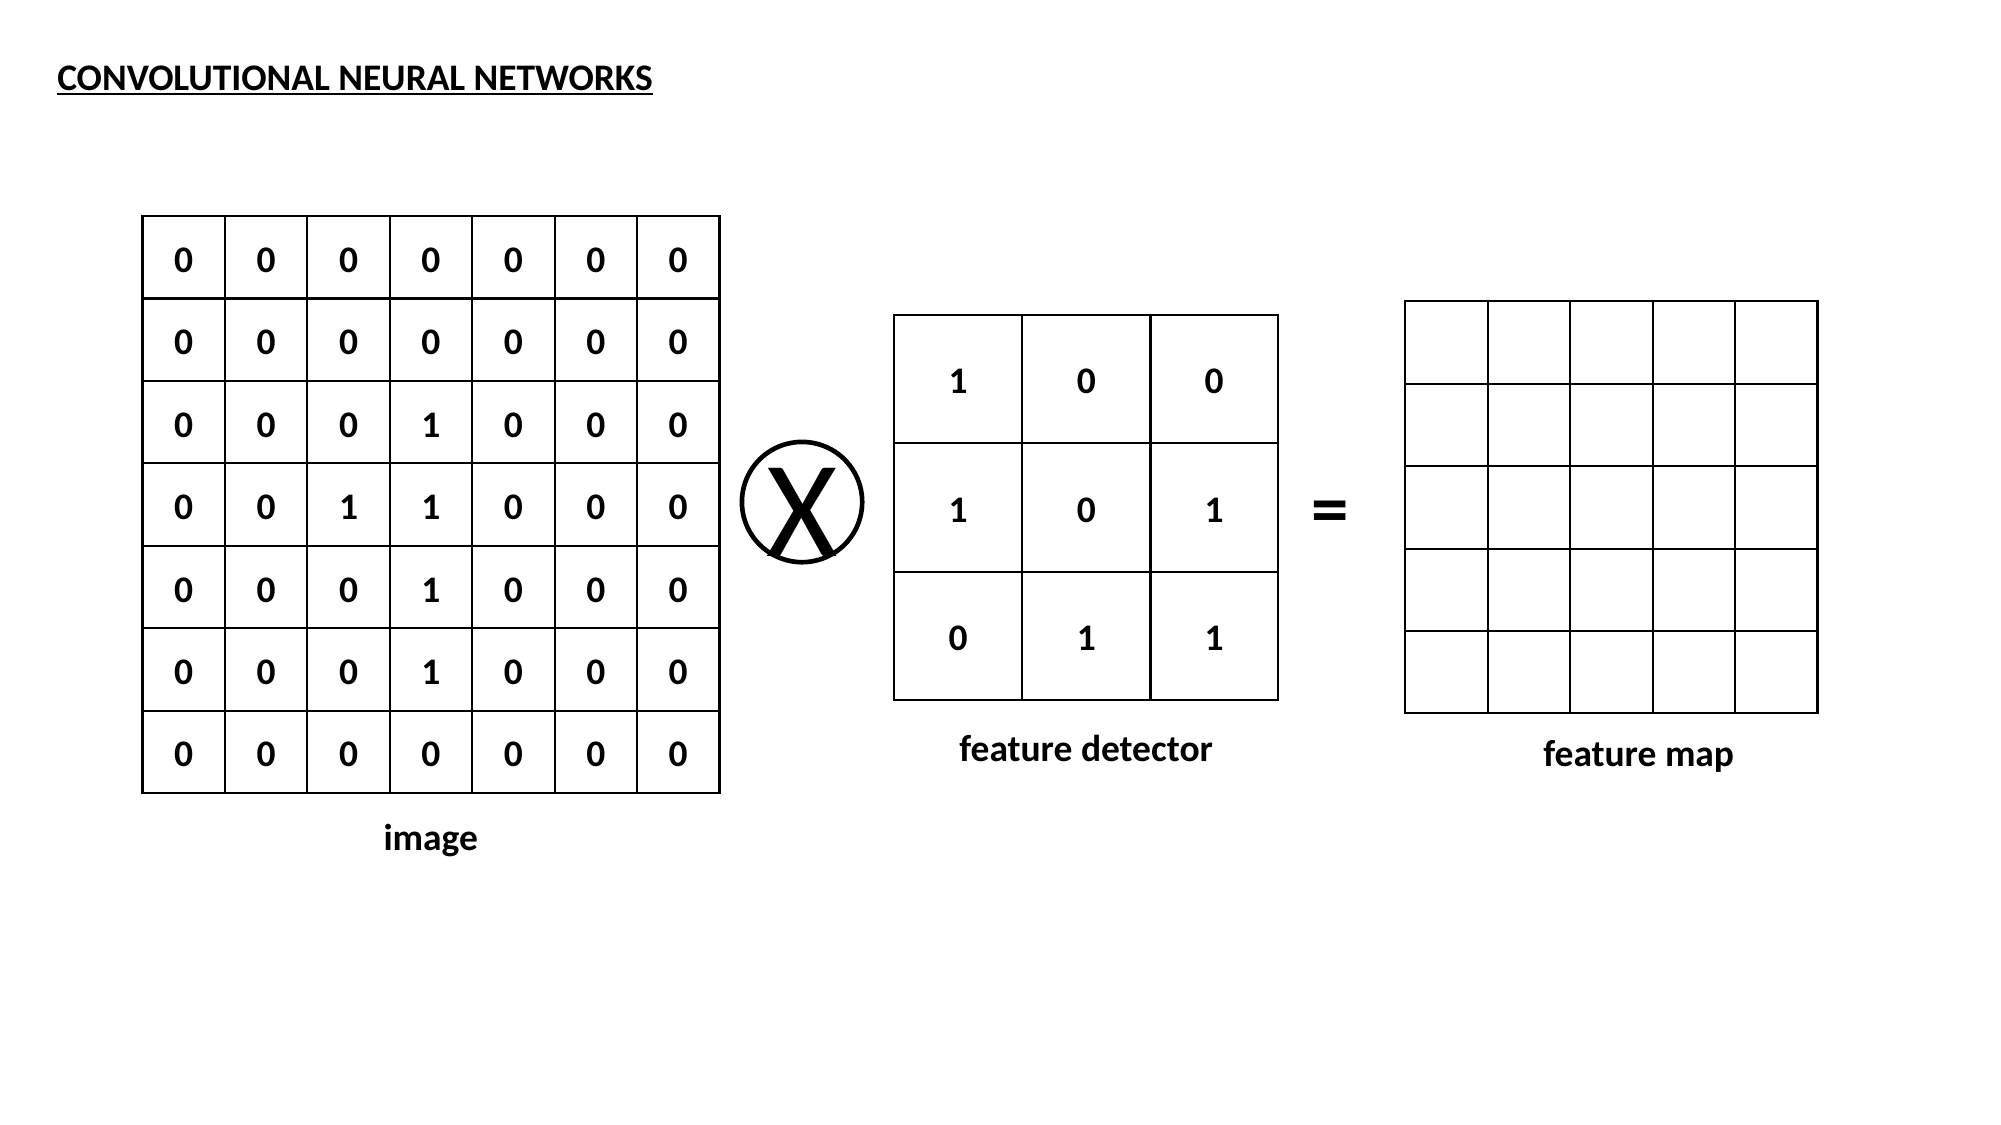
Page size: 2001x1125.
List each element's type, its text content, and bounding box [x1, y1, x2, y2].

text_box 0 [306, 710, 389, 794]
text_box [1569, 465, 1652, 548]
text_box 0 [224, 298, 306, 380]
text_box image [368, 805, 494, 866]
text_box [1652, 465, 1734, 548]
text_box [1487, 548, 1569, 630]
text_box 0 [389, 215, 471, 298]
text_box [853, 468, 864, 536]
text_box 0 [471, 627, 554, 710]
text_box 0 [554, 380, 636, 462]
text_box feature detector [944, 716, 1229, 776]
text_box 0 [141, 462, 224, 545]
text_box 0 [471, 710, 554, 794]
text_box 0 [471, 462, 554, 545]
text_box [1734, 630, 1819, 714]
text_box 0 [224, 627, 306, 710]
text_box 0 [471, 380, 554, 462]
text_box 1 [389, 545, 471, 627]
text_box 0 [141, 298, 224, 380]
text_box 0 [141, 215, 224, 298]
text_box 0 [471, 545, 554, 627]
text_box 0 [636, 710, 721, 794]
text_box [1734, 465, 1819, 548]
text_box 0 [389, 710, 471, 794]
text_box 0 [306, 627, 389, 710]
text_box 0 [224, 710, 306, 794]
text_box [1404, 548, 1487, 630]
text_box 0 [141, 545, 224, 627]
text_box 0 [554, 627, 636, 710]
text_box 0 [893, 571, 1021, 701]
text_box 0 [636, 462, 721, 545]
text_box 0 [141, 380, 224, 462]
text_box [1652, 383, 1734, 465]
text_box [1404, 383, 1489, 465]
text_box 0 [224, 545, 306, 627]
text_box [1487, 300, 1569, 385]
text_box 1 [893, 314, 1021, 442]
text_box 0 [636, 380, 721, 462]
text_box 1 [389, 627, 471, 710]
text_box 1 [1149, 571, 1279, 701]
text_box [1569, 300, 1652, 383]
text_box [1569, 548, 1652, 630]
text_box 0 [554, 215, 636, 298]
text_box 0 [389, 298, 471, 380]
text_box [1569, 383, 1652, 465]
text_box [740, 466, 752, 538]
text_box [1652, 548, 1734, 630]
text_box 0 [306, 215, 389, 298]
text_box 0 [141, 710, 224, 794]
text_box [1569, 630, 1652, 714]
text_box 0 [224, 380, 306, 462]
text_box [1487, 465, 1569, 548]
text_box [1404, 465, 1487, 548]
text_box [1734, 300, 1819, 383]
text_box 0 [554, 710, 636, 794]
text_box [1404, 630, 1487, 714]
text_box [1404, 300, 1487, 383]
text_box [1652, 300, 1734, 383]
text_box [1487, 630, 1569, 714]
text_box 0 [141, 627, 224, 710]
text_box 0 [1149, 314, 1279, 442]
text_box 0 [636, 215, 721, 298]
text_box 0 [554, 462, 636, 545]
text_box 0 [554, 545, 636, 627]
text_box 0 [471, 298, 554, 380]
text_box 0 [1021, 442, 1149, 571]
text_box 0 [1021, 314, 1149, 442]
text_box [1652, 630, 1734, 714]
text_box = [1296, 452, 1364, 557]
text_box 0 [224, 215, 306, 298]
text_box X [752, 411, 853, 591]
text_box 1 [306, 462, 389, 545]
text_box 0 [471, 215, 554, 298]
text_box [1734, 383, 1819, 465]
text_box 0 [636, 627, 721, 710]
text_box [1734, 548, 1819, 630]
text_box CONVOLUTIONAL NEURAL NETWORKS [42, 45, 669, 105]
text_box 1 [1021, 571, 1149, 701]
text_box 0 [306, 298, 389, 380]
text_box 0 [554, 298, 636, 380]
text_box 1 [389, 462, 471, 545]
text_box 1 [389, 380, 471, 462]
text_box feature map [1528, 721, 1750, 782]
text_box 0 [306, 380, 389, 462]
text_box 0 [224, 462, 306, 545]
text_box 0 [306, 545, 389, 627]
text_box 0 [636, 298, 721, 380]
text_box 1 [1149, 442, 1279, 571]
text_box 0 [636, 545, 721, 627]
text_box 1 [893, 442, 1021, 571]
